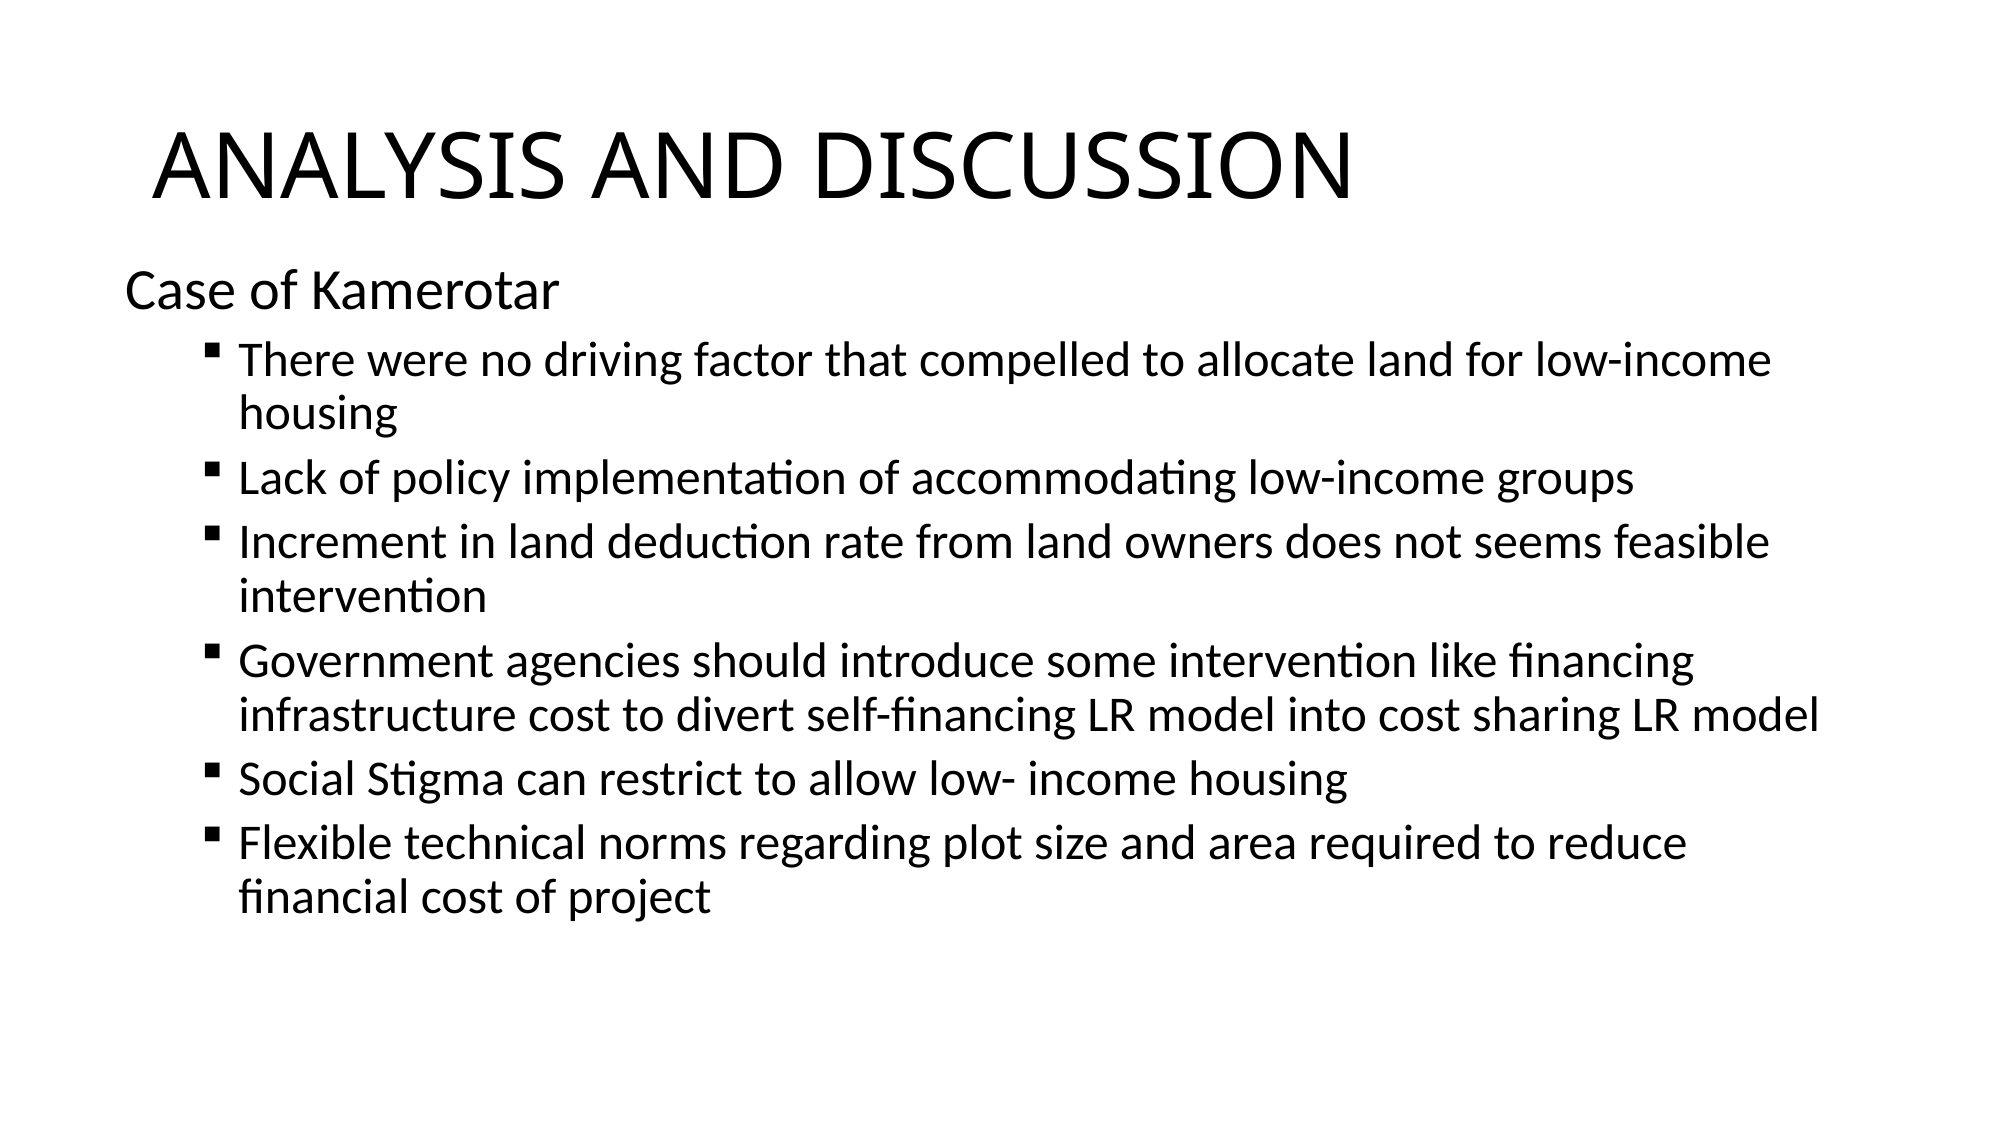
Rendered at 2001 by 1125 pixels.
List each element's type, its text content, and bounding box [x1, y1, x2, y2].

title ANALYSIS AND DISCUSSION [137, 59, 1863, 252]
list Case of Kamerotar There were no driving factor that compelled to allocate land for low-income housing Lack of policy implementation of accommodating low-income groups Increment in land deduction rate from land owners does not seems feasible intervention Government agencies should introduce some intervention like financing infrastructure cost to divert self-financing LR model into cost sharing LR model Social Stigma can restrict to allow low- income housing Flexible technical norms regarding plot size and area required to reduce financial cost of project [110, 252, 1863, 1014]
